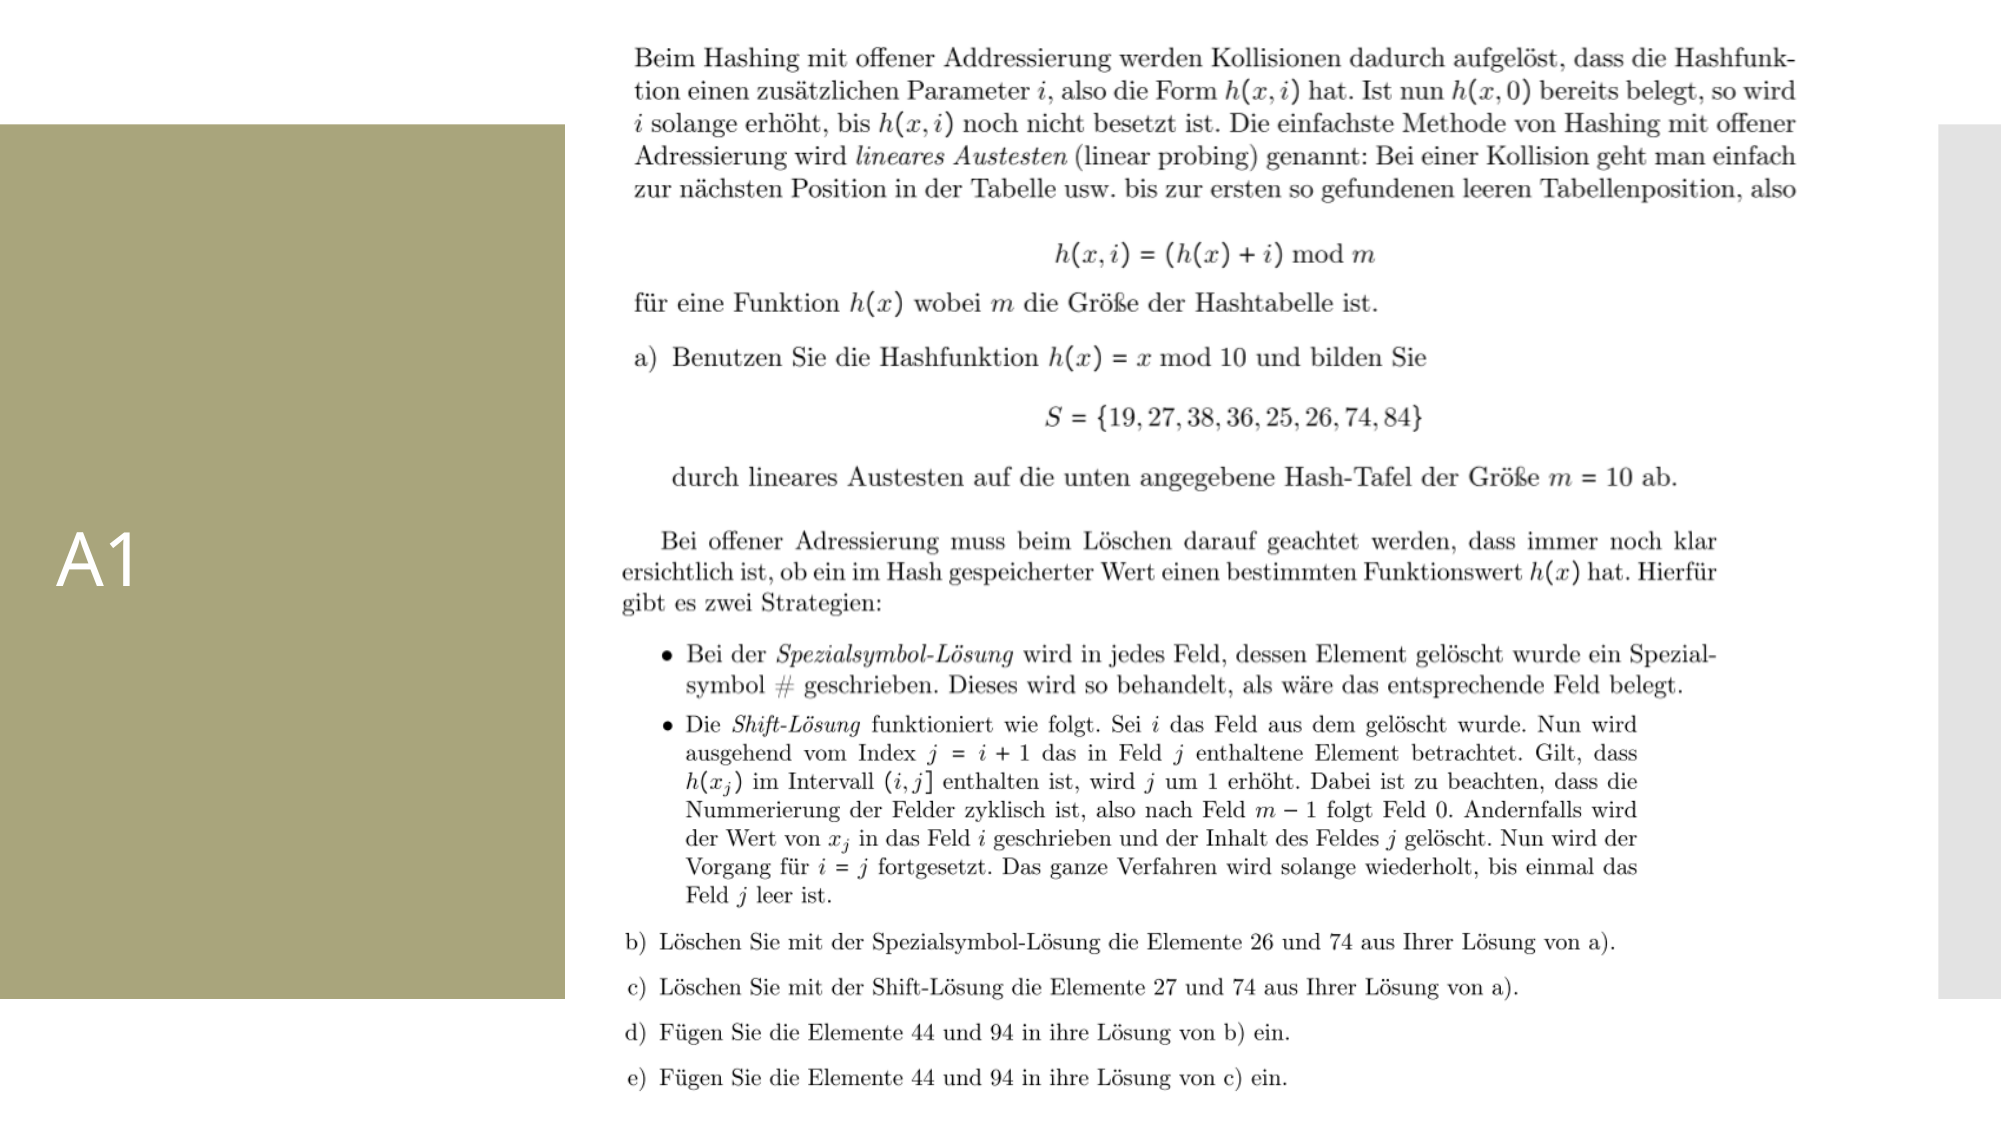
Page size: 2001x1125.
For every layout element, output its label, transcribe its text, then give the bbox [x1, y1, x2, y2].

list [614, 37, 1816, 508]
title A1 [41, 184, 525, 940]
picture [602, 524, 1729, 1110]
